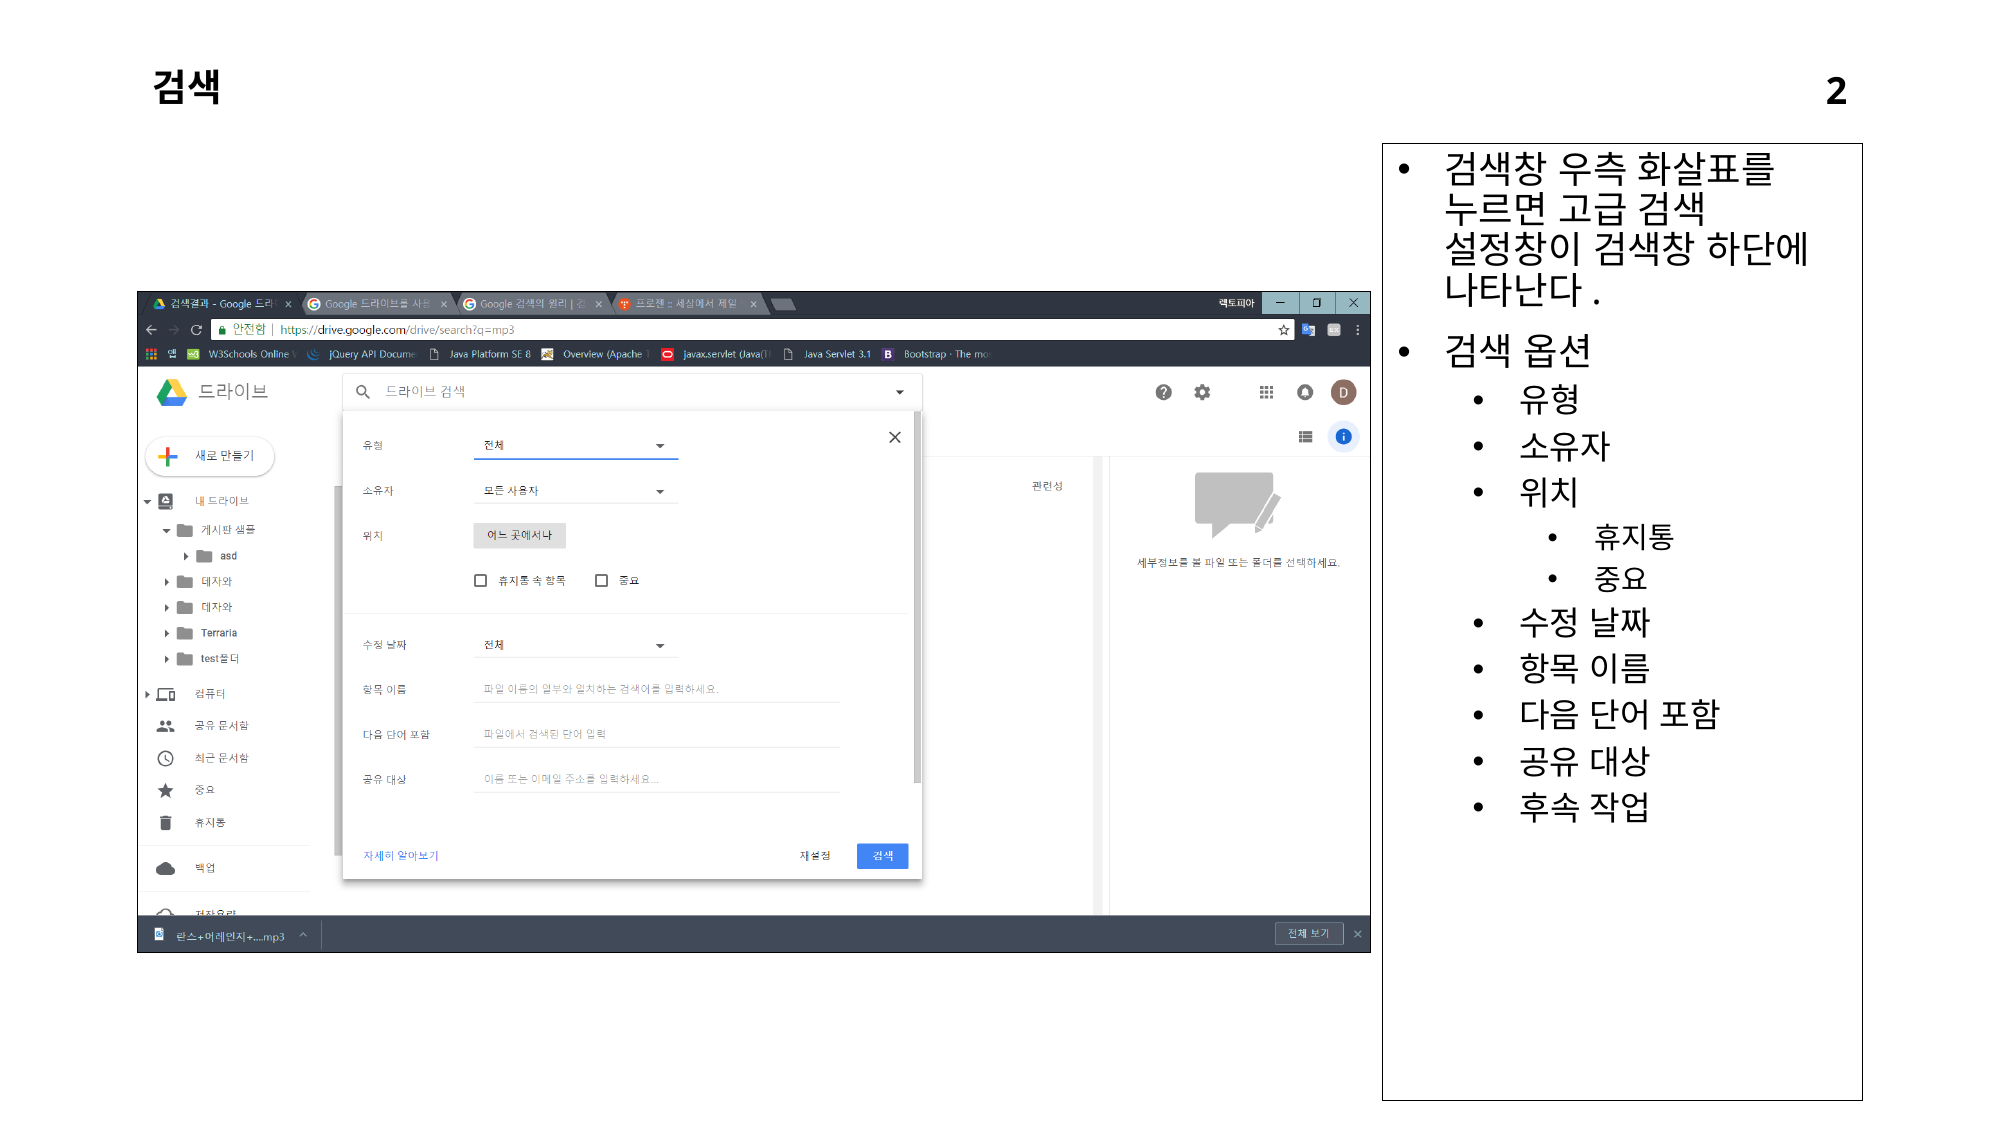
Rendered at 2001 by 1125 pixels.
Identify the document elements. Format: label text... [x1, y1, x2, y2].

title 검색 [137, 59, 999, 120]
list 검색창 우측 화살표를 누르면 고급 검색 설정창이 검색창 하단에 나타난다. 검색 옵션 유형 소유자 위치 휴지통 중요 수정 날짜 항목 이름 다음 단어 포함 공유 대상 후속 작업 [1382, 143, 1863, 1101]
list 2 [999, 59, 1863, 120]
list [137, 291, 1371, 953]
